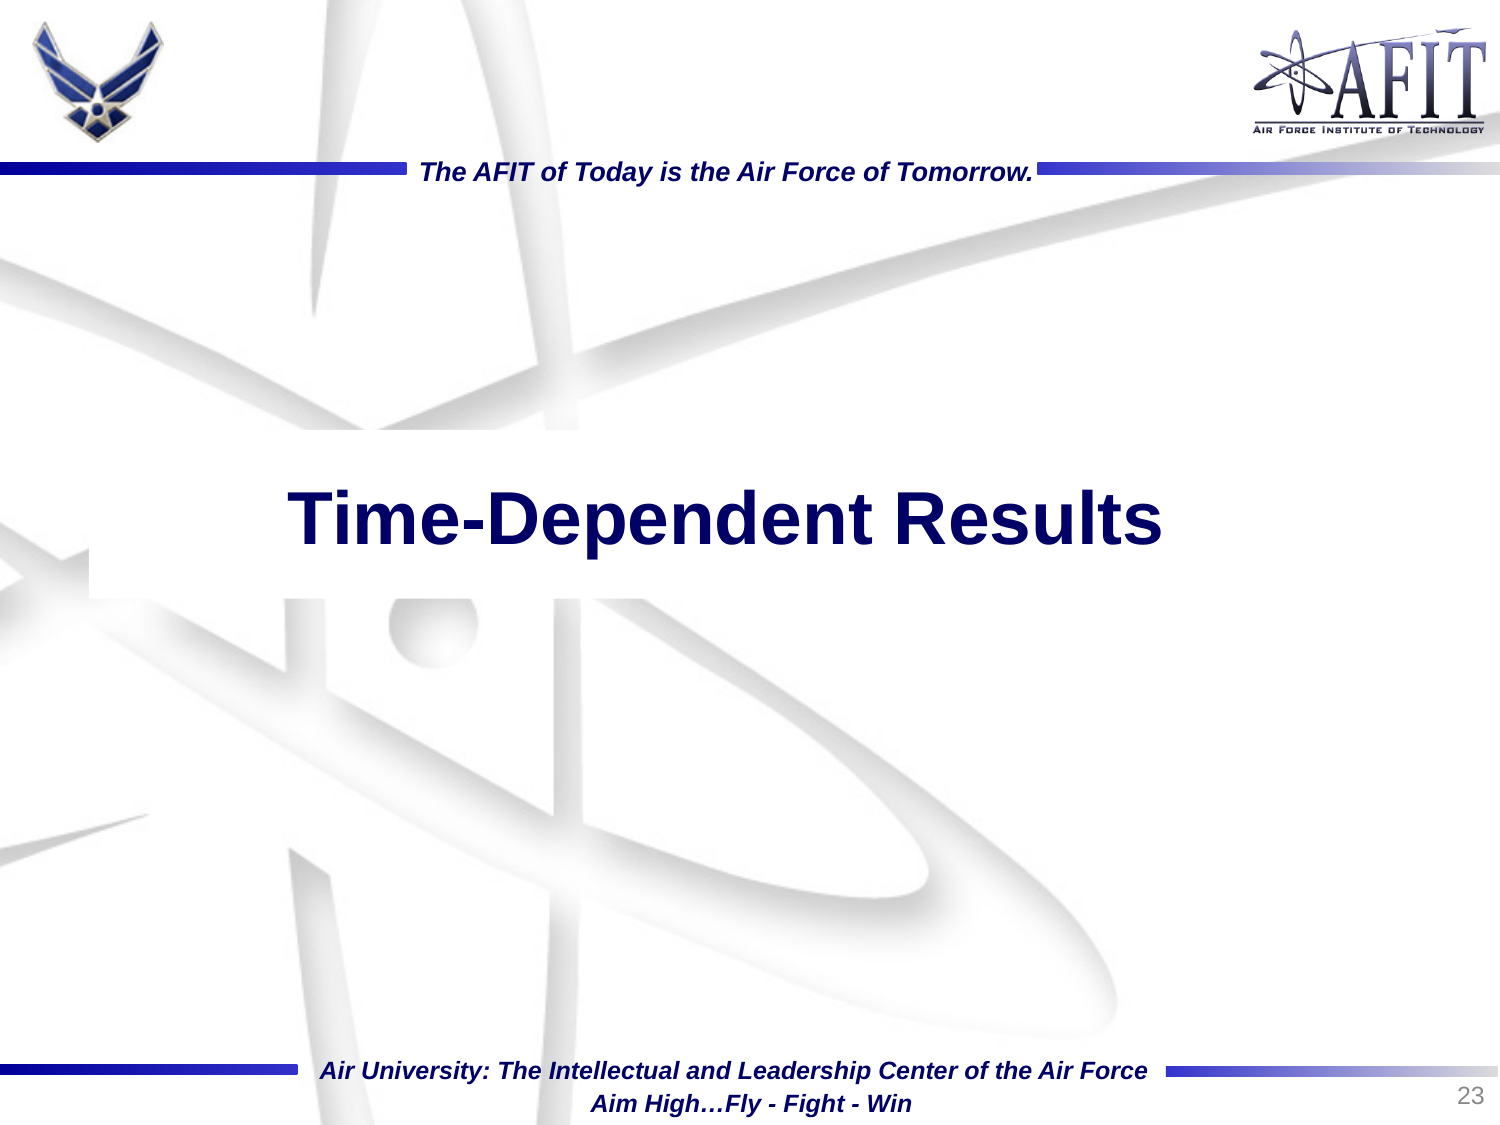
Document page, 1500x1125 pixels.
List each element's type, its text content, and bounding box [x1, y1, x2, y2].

slide_number 23 [1149, 1065, 1500, 1125]
title Time-Dependent Results [88, 429, 1364, 599]
picture [0, 0, 1500, 1125]
